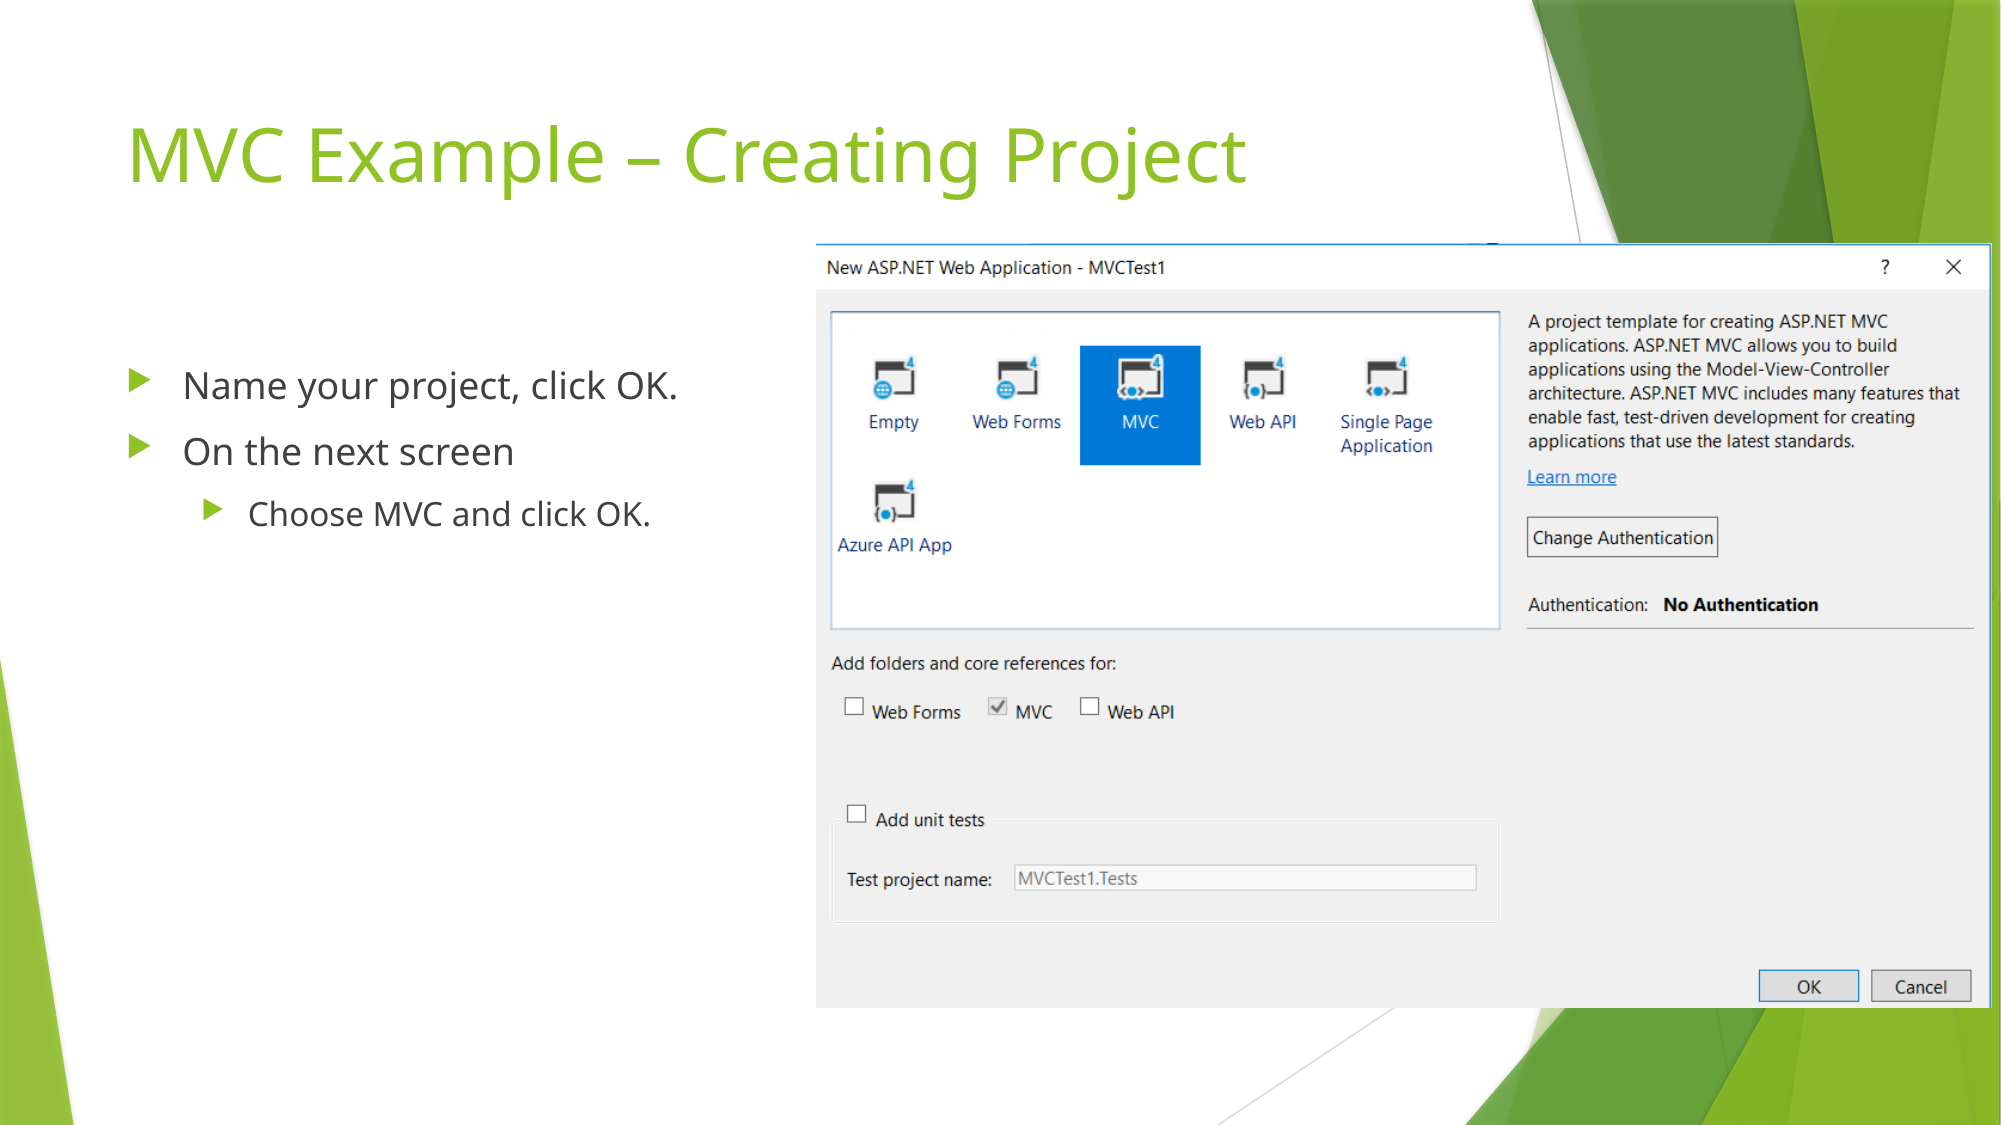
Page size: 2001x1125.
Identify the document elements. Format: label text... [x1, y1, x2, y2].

title MVC Example – Creating Project [111, 99, 1522, 317]
picture [815, 242, 1993, 1009]
list Name your project, click OK. On the next screen Choose MVC and click OK. [111, 354, 810, 992]
